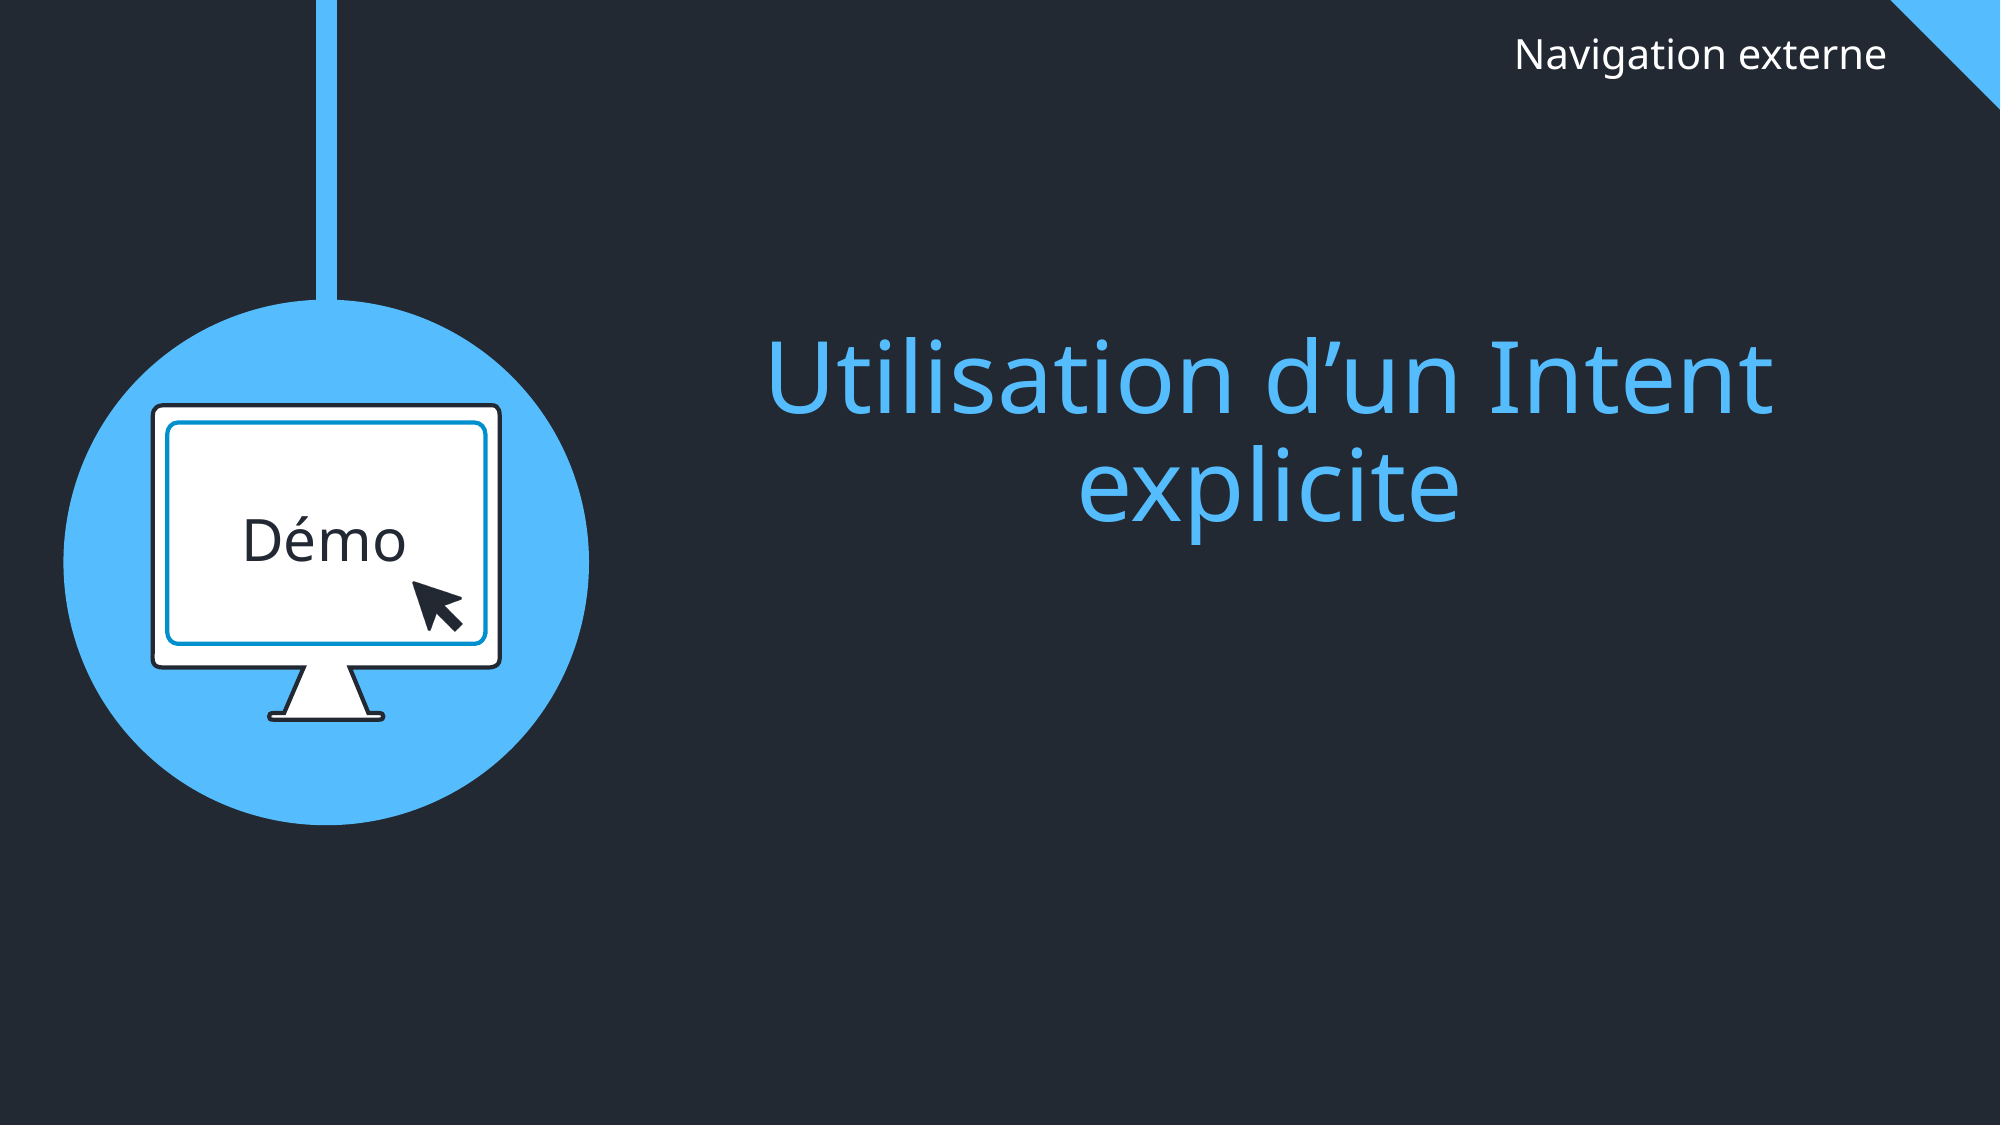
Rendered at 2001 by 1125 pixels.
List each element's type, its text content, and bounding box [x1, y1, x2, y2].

picture [394, 646, 481, 650]
title Navigation externe [387, 33, 1888, 108]
list Utilisation d’un Intent explicite [650, 210, 1889, 661]
picture [394, 563, 481, 641]
